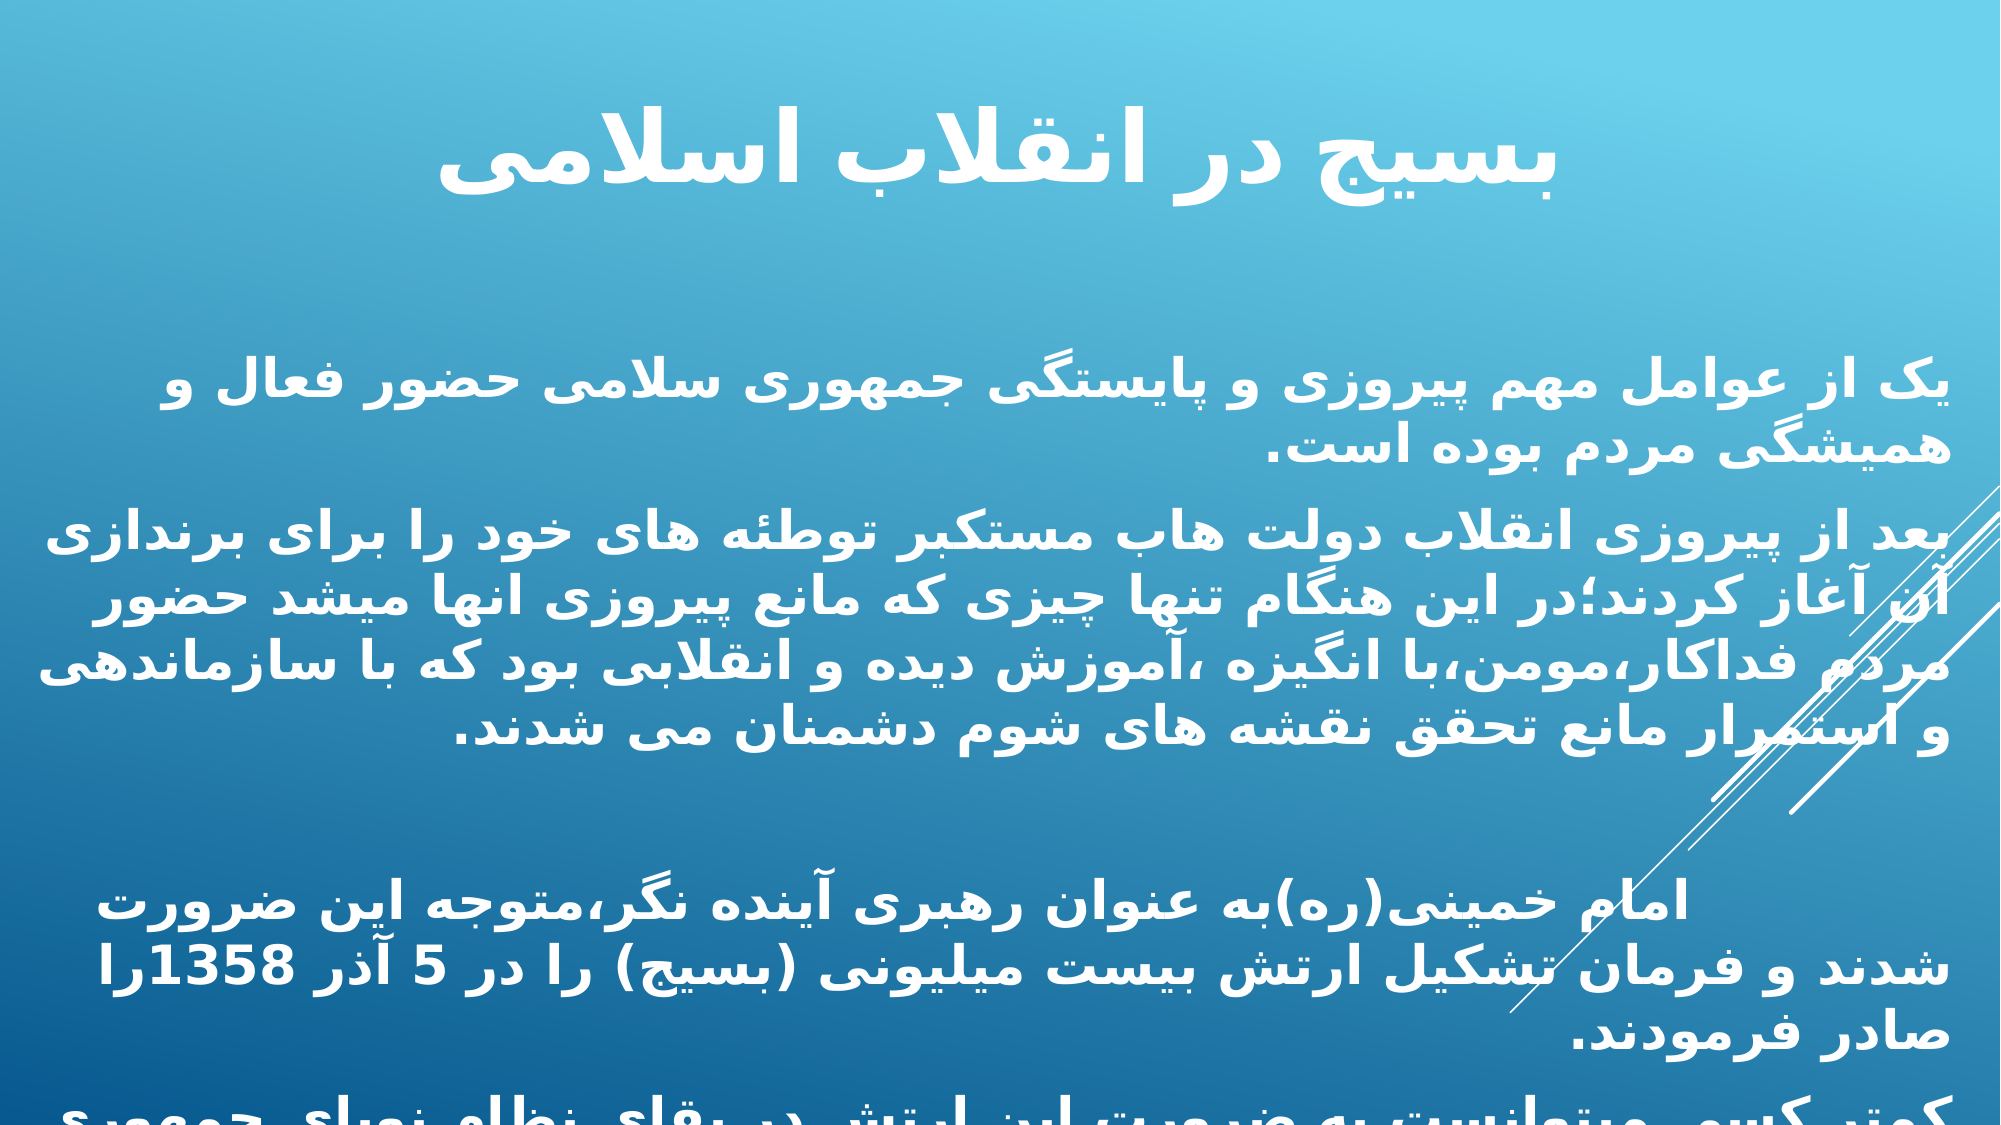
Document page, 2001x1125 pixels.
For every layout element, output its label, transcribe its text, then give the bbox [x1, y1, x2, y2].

list یک از عوامل مهم پیروزی و پایستگی جمهوری سلامی حضور فعال و همیشگی مردم بوده است. بعد از پیروزی انقلاب دولت هاب مستکبر توطئه های خود را برای برندازی آن آغاز کردند؛در این هنگام تنها چیزی که مانع پیروزی انها میشد حضور مردم فداکار،مومن،با انگیزه ،آموزش دیده و انقلابی بود که با سازماندهی و استمرار مانع تحقق نقشه های شوم دشمنان می شدند. امام خمینی(ره)به عنوان رهبری آینده نگر،متوجه این ضرورت شدند و فرمان تشکیل ارتش بیست میلیونی (بسیج) را در 5 آذر 1358را صادر فرمودند. کمتر کسی میتوانست به ضرورت این ارتش در بقای نظام نوپای جمهوری اسلامی بیندیشد. [20, 335, 1970, 1125]
title بسیج در انقلاب اسلامی [300, 0, 1700, 210]
